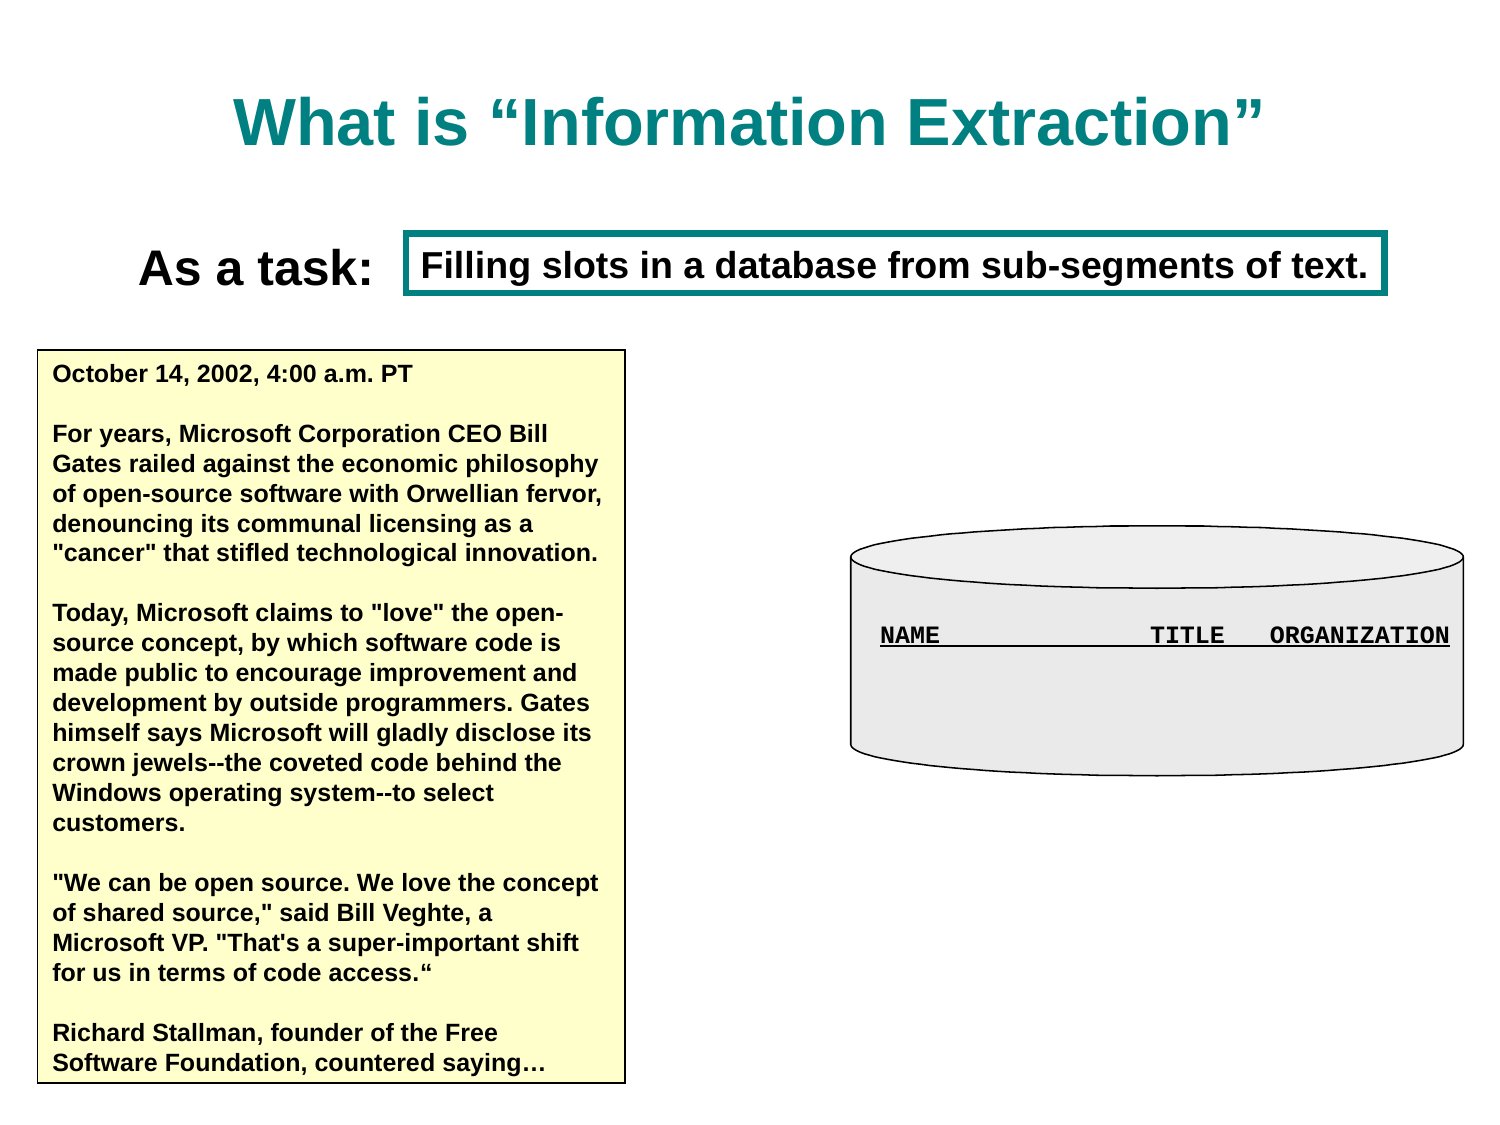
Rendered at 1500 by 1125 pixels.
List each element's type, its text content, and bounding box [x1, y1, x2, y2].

text_box October 14, 2002, 4:00 a.m. PT For years, Microsoft Corporation CEO Bill Gates railed against the economic philosophy of open-source software with Orwellian fervor, denouncing its communal licensing as a "cancer" that stifled technological innovation. Today, Microsoft claims to "love" the open-source concept, by which software code is made public to encourage improvement and development by outside programmers. Gates himself says Microsoft will gladly disclose its crown jewels--the coveted code behind the Windows operating system--to select customers. "We can be open source. We love the concept of shared source," said Bill Veghte, a Microsoft VP. "That's a super-important shift for us in terms of code access.“ Richard Stallman, founder of the Free Software Foundation, countered saying… [37, 349, 625, 1084]
title What is “Information Extraction” [50, 24, 1450, 213]
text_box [850, 525, 1464, 776]
text_box Filling slots in a database from sub-segments of text. [405, 233, 1385, 294]
text_box As a task: [123, 227, 390, 303]
